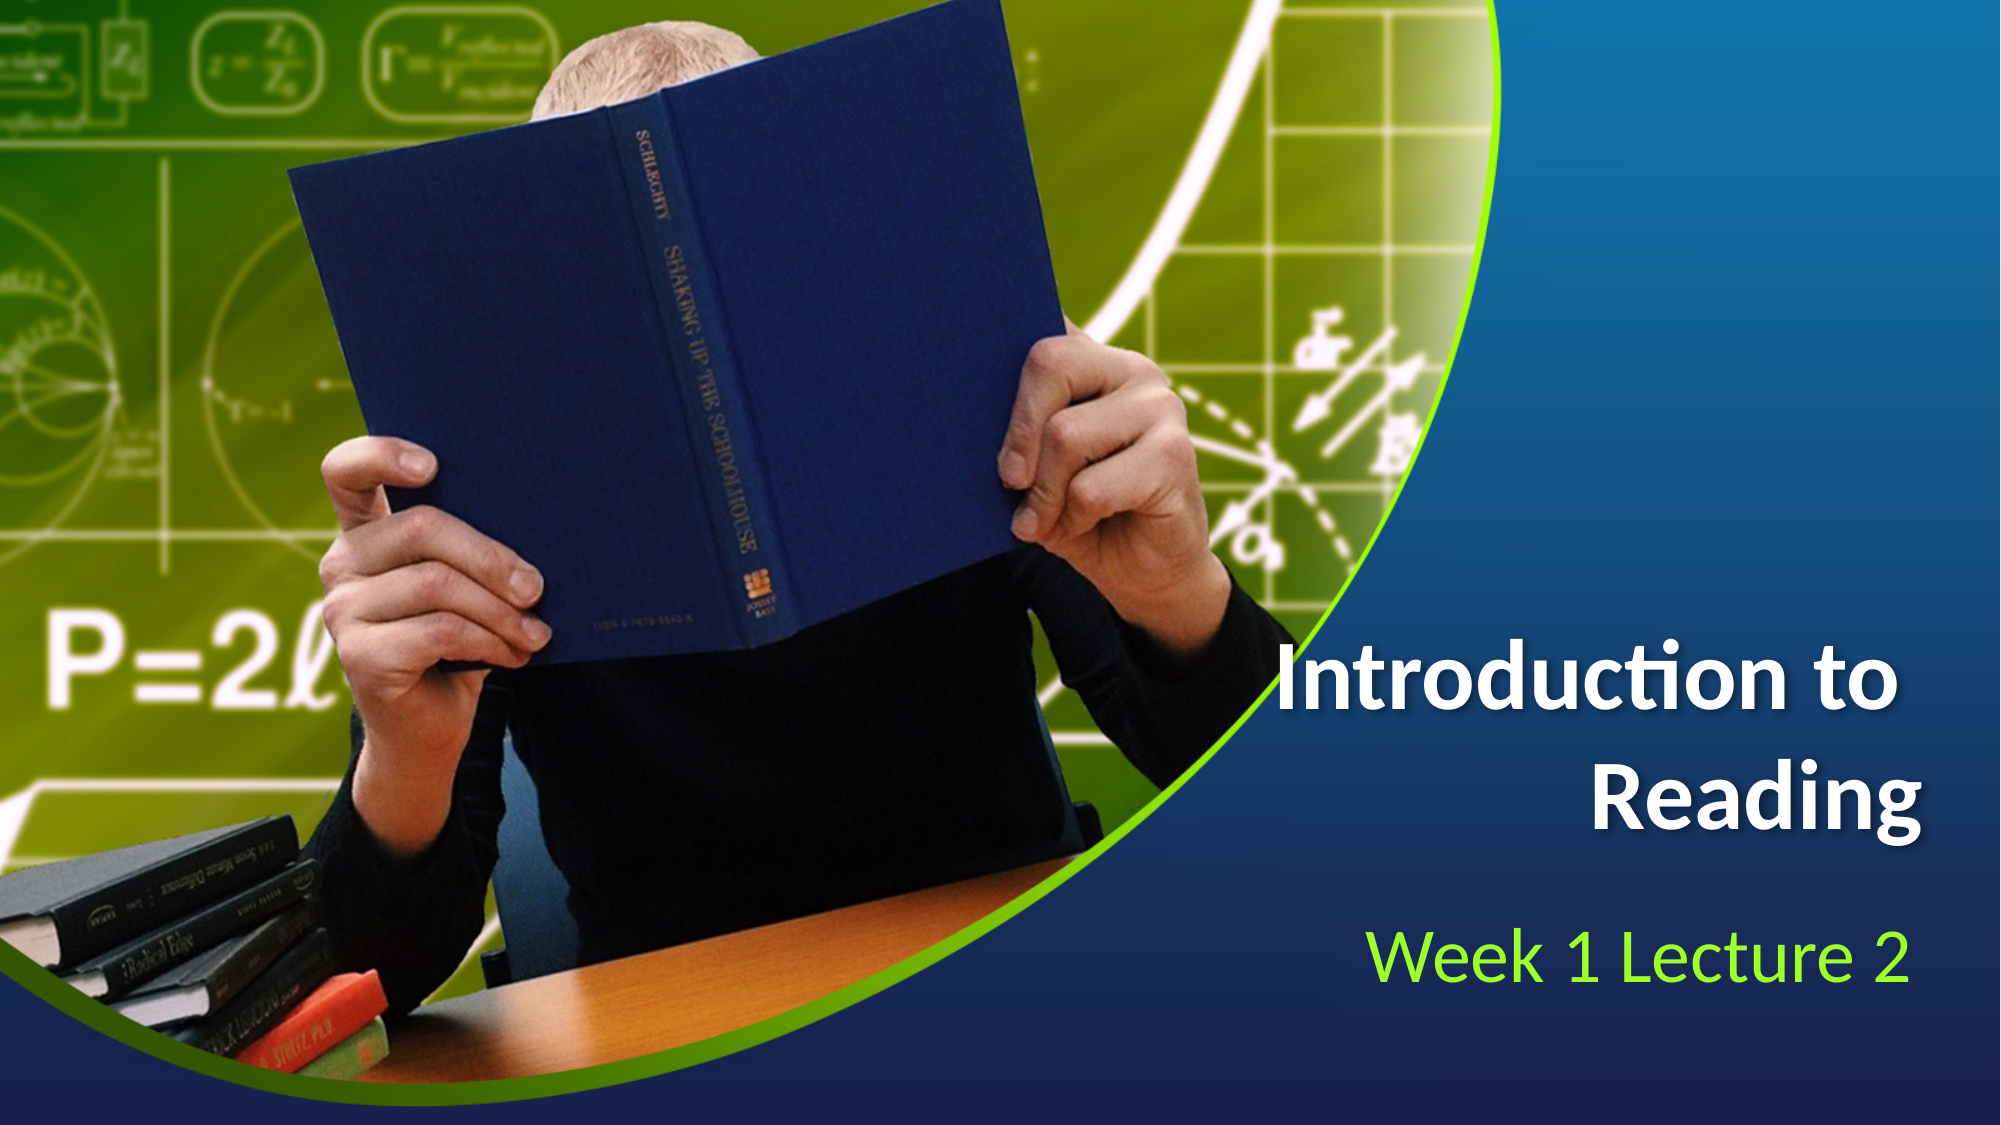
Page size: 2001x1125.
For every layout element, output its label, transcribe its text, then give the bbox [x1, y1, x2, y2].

picture [0, 0, 2001, 1125]
subtitle Week 1 Lecture 2 [388, 896, 1928, 1057]
title Introduction to Reading [416, 583, 1939, 876]
